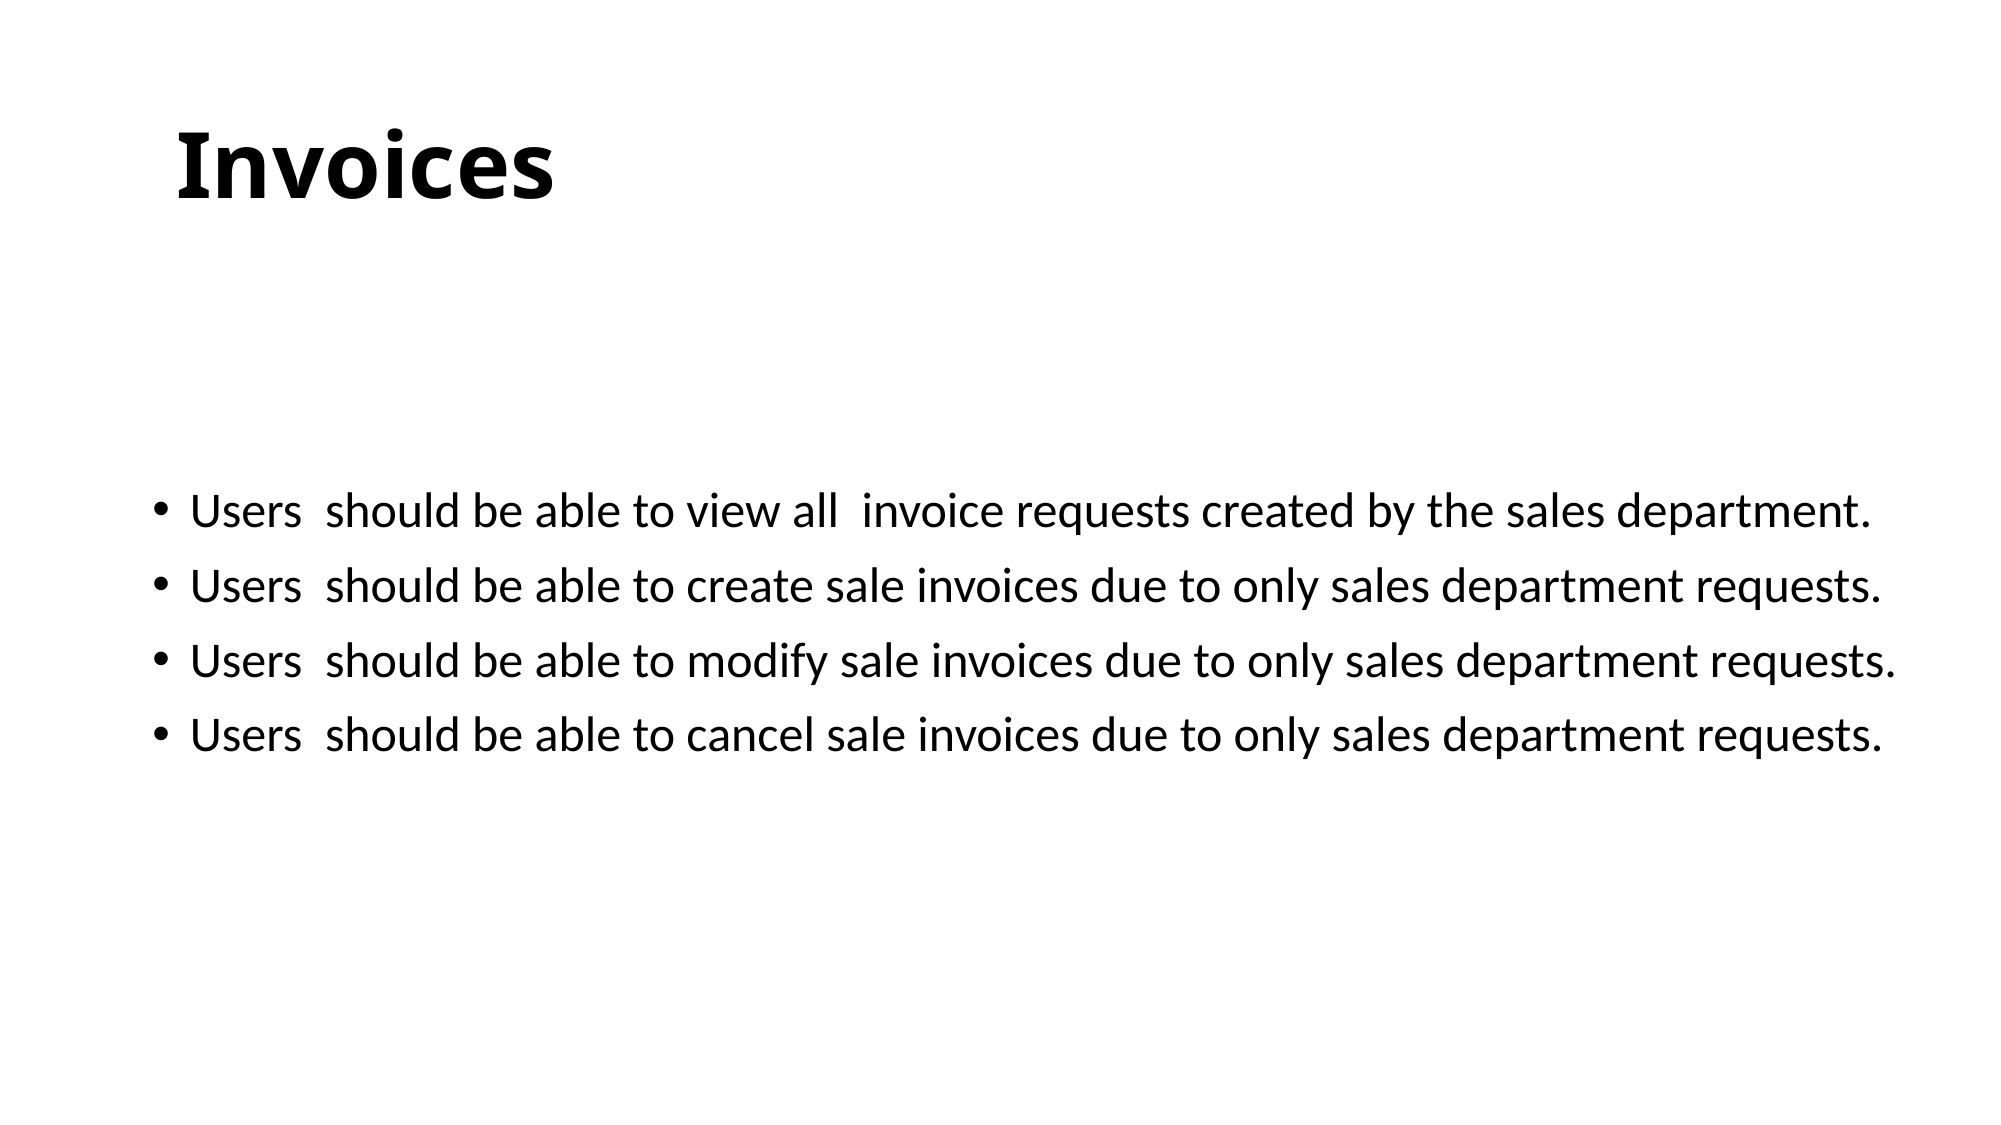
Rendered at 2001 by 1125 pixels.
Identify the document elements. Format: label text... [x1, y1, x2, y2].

title Invoices [137, 59, 1863, 278]
list Users should be able to view all invoice requests created by the sales department. Users should be able to create sale invoices due to only sales department requests. Users should be able to modify sale invoices due to only sales department requests. Users should be able to cancel sale invoices due to only sales department requests. [137, 476, 1925, 1125]
